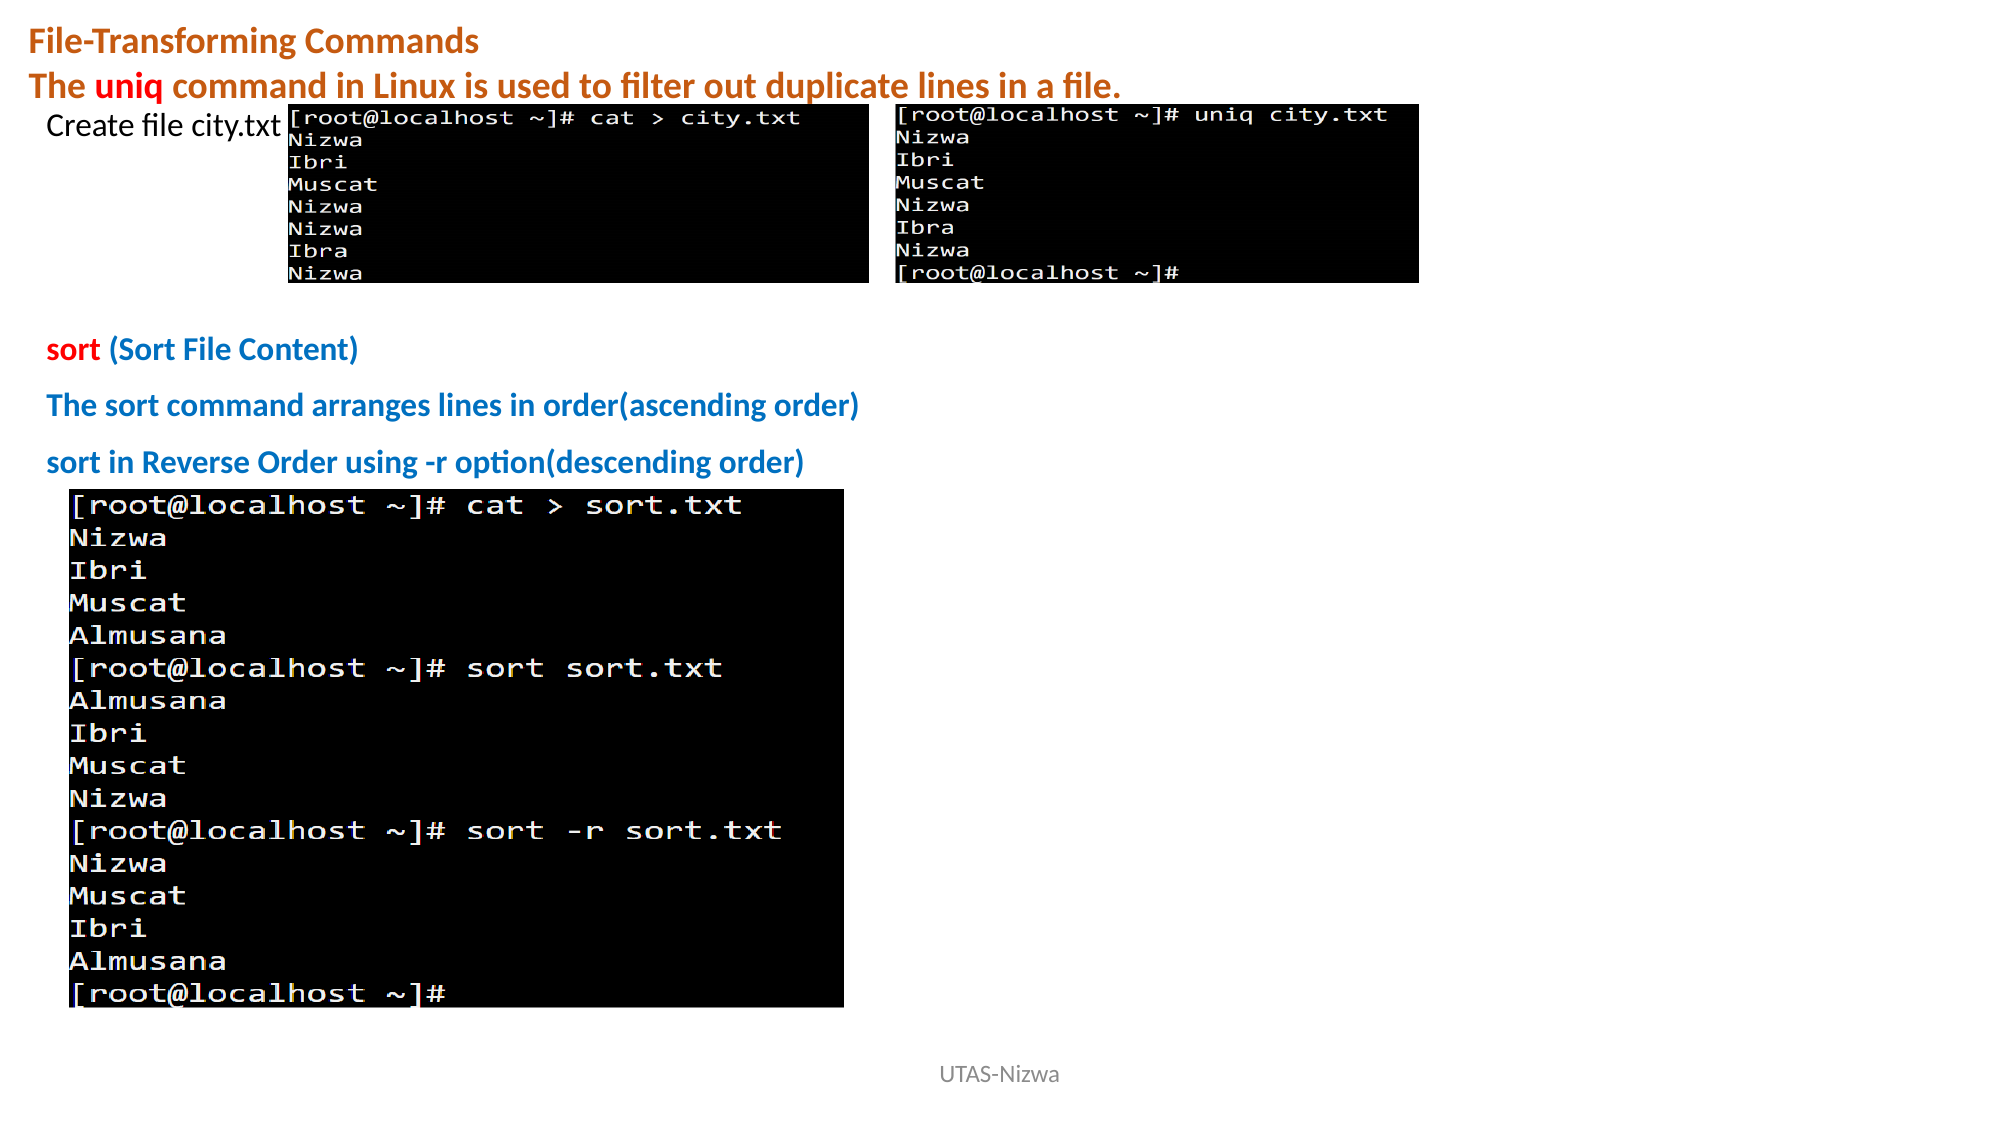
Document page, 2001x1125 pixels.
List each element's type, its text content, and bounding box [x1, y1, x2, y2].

picture [285, 104, 869, 283]
footer UTAS-Nizwa [662, 1042, 1338, 1103]
picture [892, 104, 1419, 283]
text_box File-Transforming Commands The uniq command in Linux is used to filter out duplicate lines in a file. [13, 9, 2000, 114]
picture [69, 489, 844, 1008]
list Create file city.txt sort (Sort File Content) The sort command arranges lines in order(ascending order) sort in Reverse Order using -r option(descending order) [31, 114, 1966, 1068]
